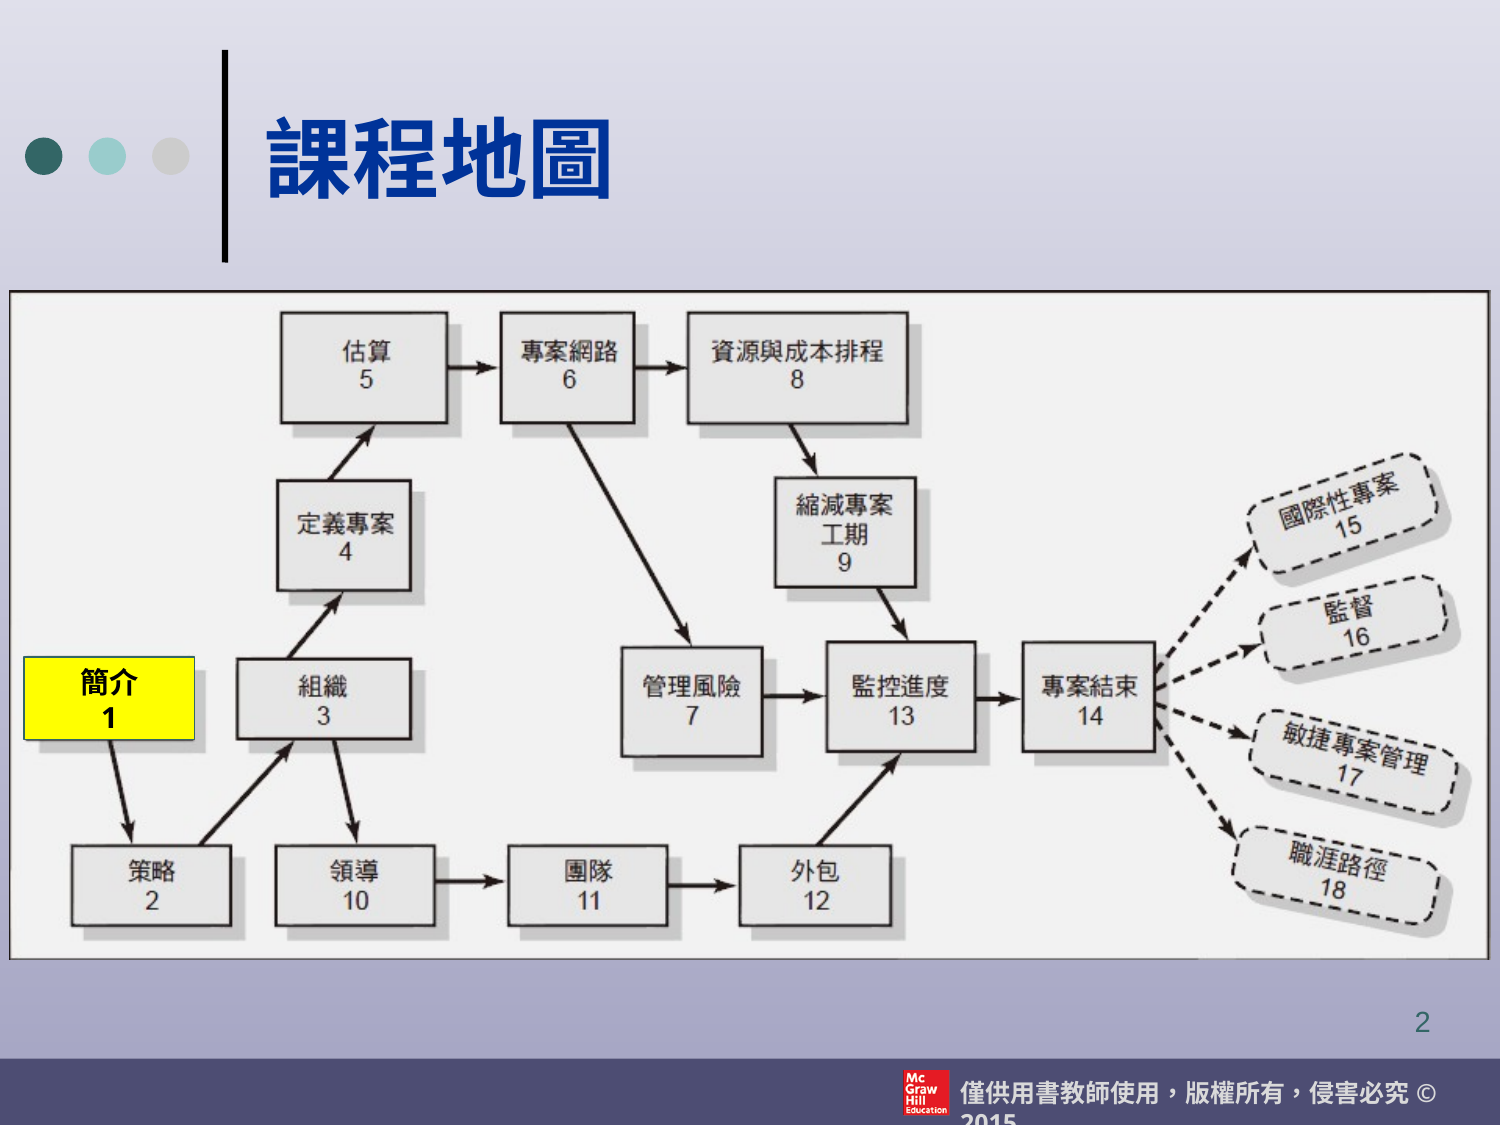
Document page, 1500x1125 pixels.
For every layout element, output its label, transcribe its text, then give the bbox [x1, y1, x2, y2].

title 課程地圖 [249, 30, 1401, 282]
picture [903, 1070, 950, 1116]
picture [9, 290, 1492, 960]
slide_number 2 [1399, 995, 1495, 1071]
